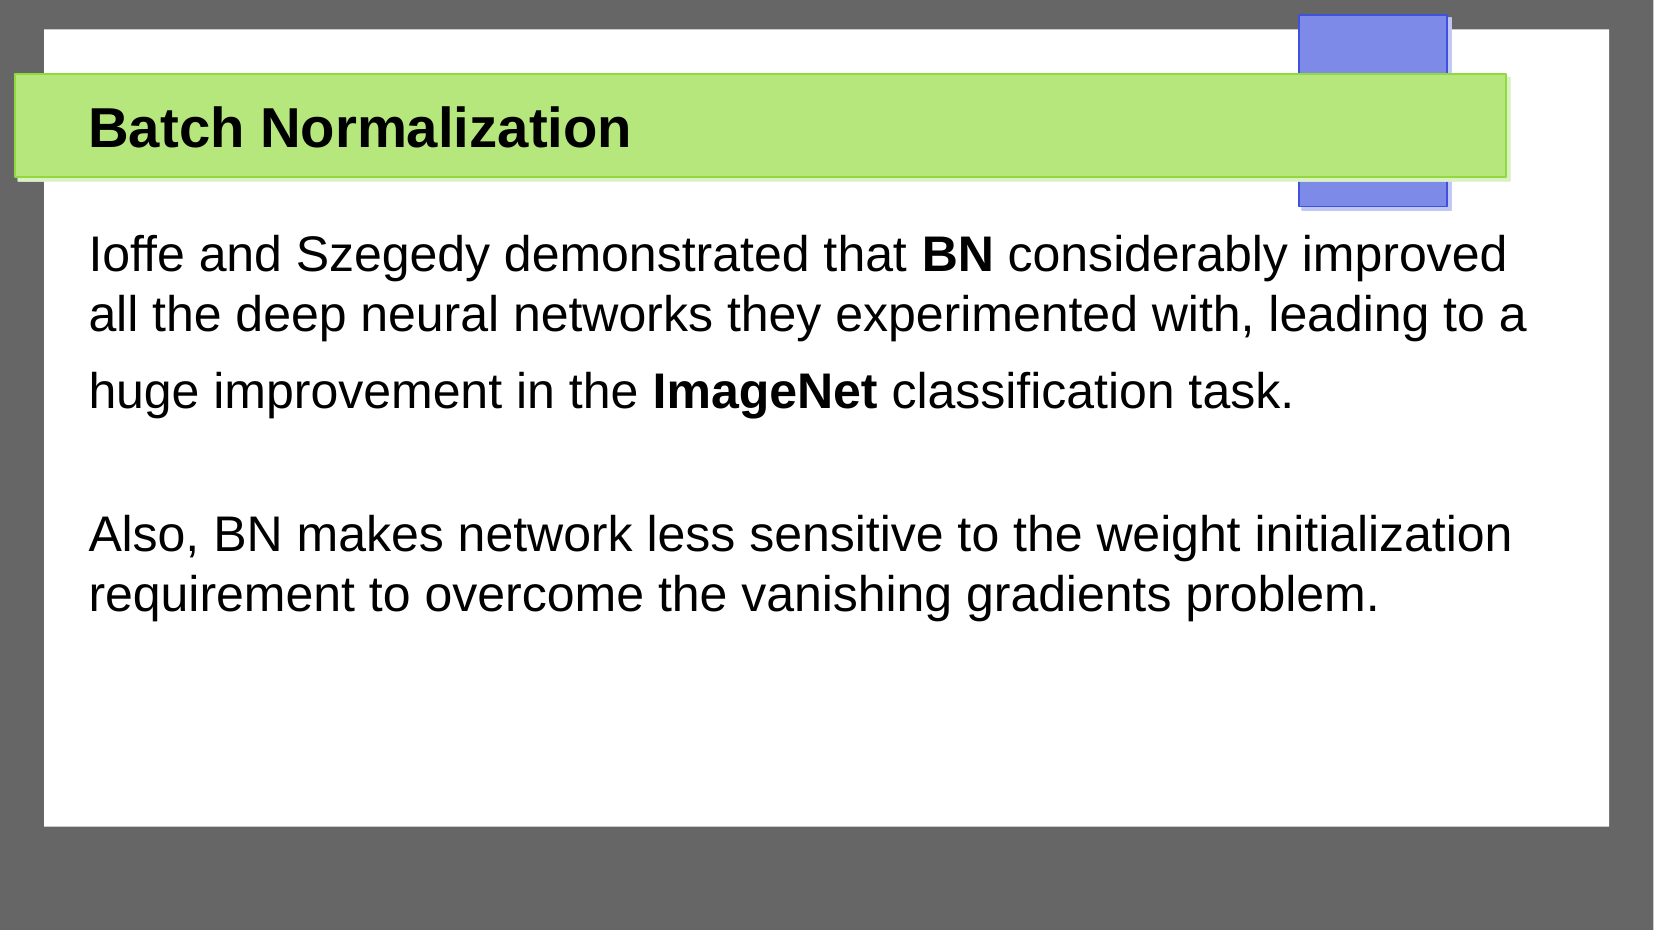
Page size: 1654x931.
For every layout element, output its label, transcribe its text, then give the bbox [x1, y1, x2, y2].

text_box Ioffe and Szegedy demonstrated that BN considerably improved all the deep neural networks they experimented with, leading to a huge improvement in the ImageNet classification task. Also, BN makes network less sensitive to the weight initialization requirement to overcome the vanishing gradients problem. [88, 221, 1565, 812]
text_box Batch Normalization [88, 73, 1506, 177]
